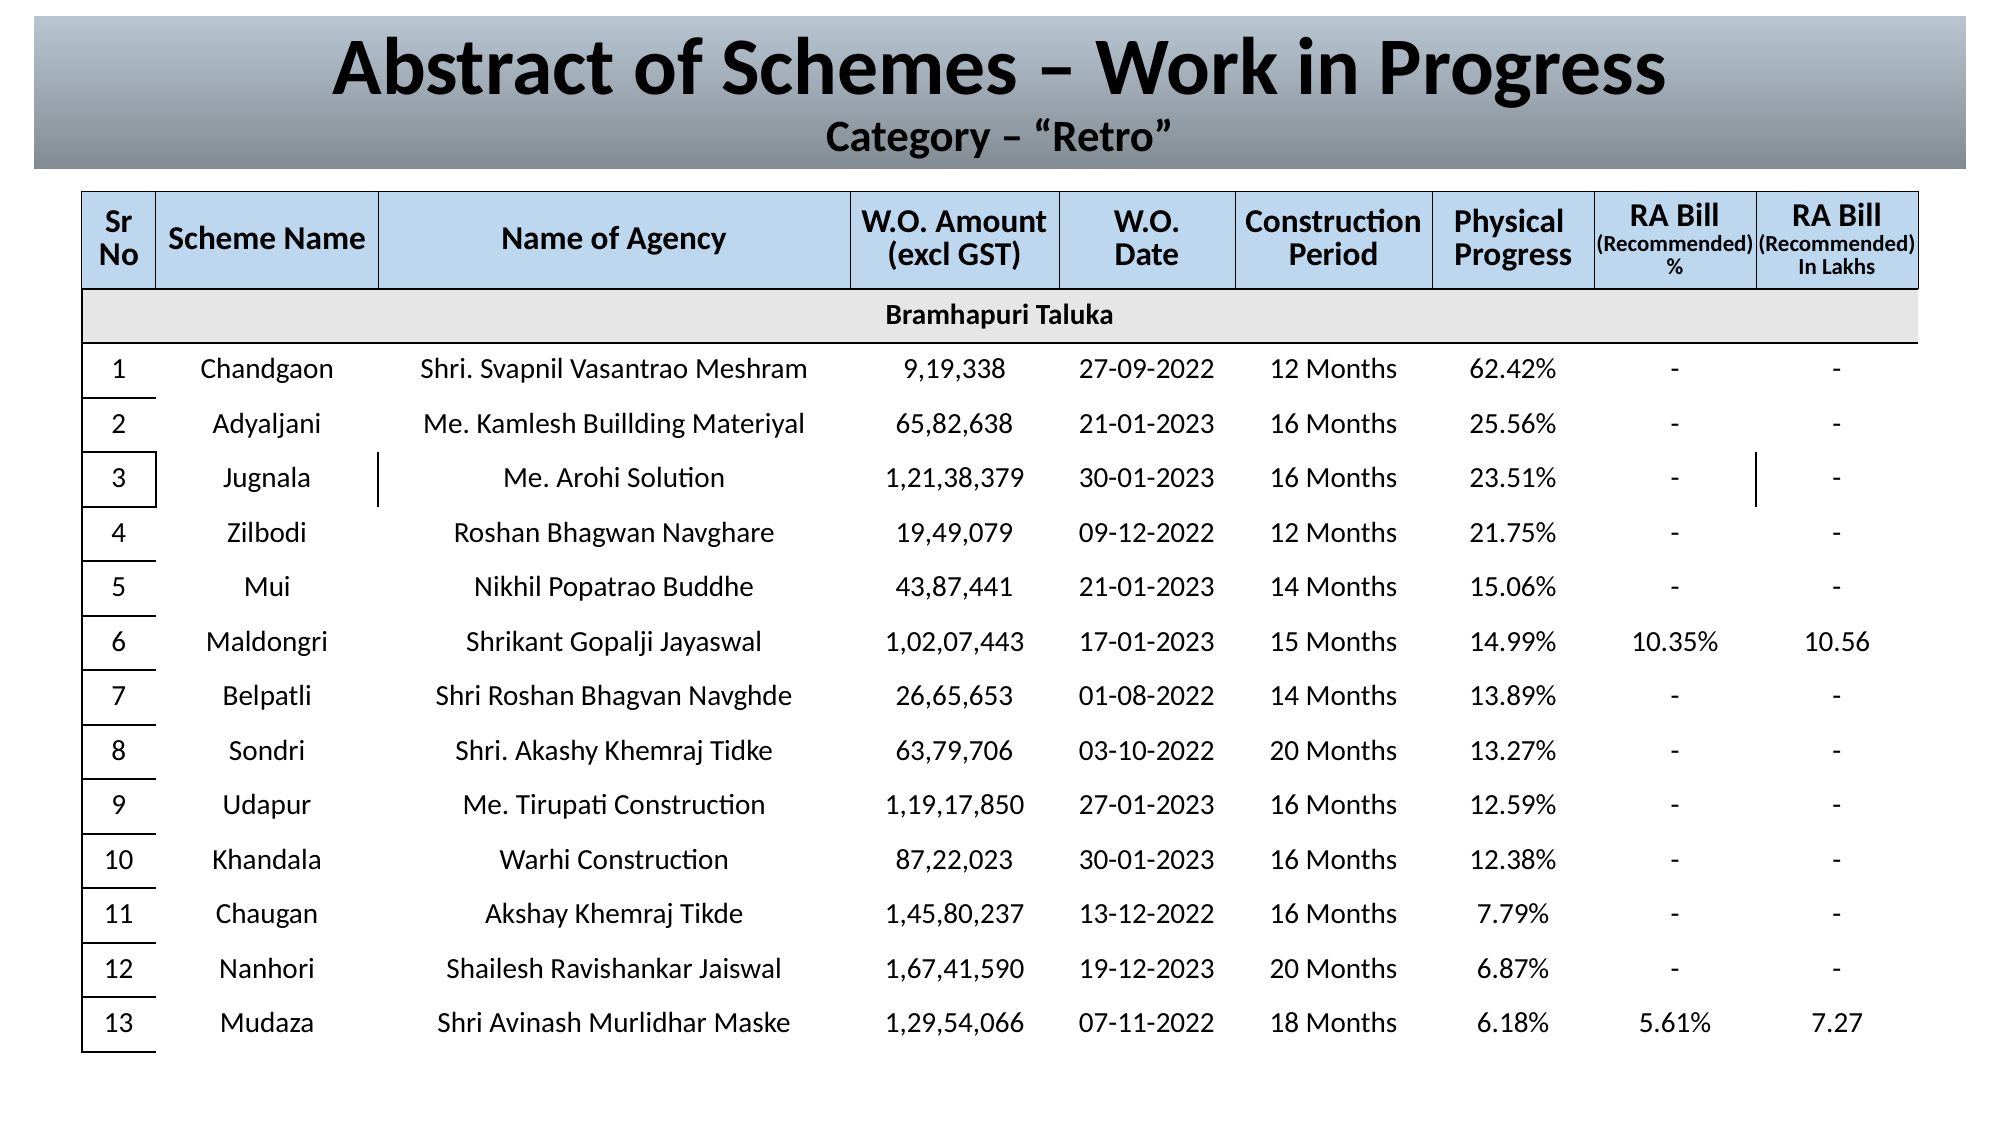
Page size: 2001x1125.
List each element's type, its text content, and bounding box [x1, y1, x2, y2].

table_cell - [1594, 507, 1756, 561]
table_cell 1,45,80,237 [850, 888, 1059, 943]
table_cell Mudaza [156, 997, 378, 1052]
table_cell - [1594, 943, 1756, 997]
table_cell 87,22,023 [850, 834, 1059, 888]
table_cell - [1756, 888, 1918, 943]
table_cell 6 [83, 617, 156, 669]
table_cell 03-10-2022 [1059, 725, 1235, 779]
table_cell 20 Months [1235, 943, 1432, 997]
table_cell - [1594, 398, 1756, 452]
table_cell 16 Months [1235, 834, 1432, 888]
table_cell Shri Avinash Murlidhar Maske [378, 997, 850, 1052]
table_cell 7.79% [1432, 888, 1594, 943]
table_cell - [1756, 344, 1918, 398]
table_cell 17-01-2023 [1059, 616, 1235, 670]
table_cell Mui [156, 561, 378, 616]
table_cell - [1594, 344, 1756, 398]
table_header RA Bill (Recommended) % [1595, 192, 1756, 288]
table_cell Warhi Construction [378, 834, 850, 888]
table_cell - [1594, 834, 1756, 888]
table_cell 16 Months [1235, 398, 1432, 452]
table_cell Belpatli [156, 670, 378, 725]
table_cell Adyaljani [156, 398, 378, 452]
table_cell Shri Roshan Bhagvan Navghde [378, 670, 850, 725]
table_cell 26,65,653 [850, 670, 1059, 725]
table_cell 19,49,079 [850, 507, 1059, 561]
table_cell - [1594, 452, 1755, 507]
table_cell 13.89% [1432, 670, 1594, 725]
table_cell Khandala [156, 834, 378, 888]
table_cell 12.38% [1432, 834, 1594, 888]
table_cell 30-01-2023 [1059, 452, 1235, 507]
table_cell Me. Tirupati Construction [378, 779, 850, 834]
table_cell 09-12-2022 [1059, 507, 1235, 561]
table_header W.O. Date [1060, 192, 1235, 288]
table_cell 13.27% [1432, 725, 1594, 779]
table_header Physical Progress [1433, 192, 1594, 288]
table_header RA Bill (Recommended) In Lakhs [1757, 192, 1918, 288]
table_cell Maldongri [156, 616, 378, 670]
table_cell Me. Arohi Solution [379, 452, 850, 507]
table_cell 1,19,17,850 [850, 779, 1059, 834]
title Abstract of Schemes – Work in Progress Category – “Retro” [34, 16, 1966, 169]
table_header Construction Period [1236, 192, 1432, 288]
table_cell 10.56 [1756, 616, 1918, 670]
table_cell - [1756, 507, 1918, 561]
table_cell 1,67,41,590 [850, 943, 1059, 997]
table_cell - [1594, 725, 1756, 779]
table_cell Shrikant Gopalji Jayaswal [378, 616, 850, 670]
table_cell 12.59% [1432, 779, 1594, 834]
table_cell 14.99% [1432, 616, 1594, 670]
table_cell 3 [83, 453, 155, 506]
table_cell 15.06% [1432, 561, 1594, 616]
table_cell Udapur [156, 779, 378, 834]
table_cell 07-11-2022 [1059, 997, 1235, 1052]
table_cell - [1756, 834, 1918, 888]
table_cell 21-01-2023 [1059, 398, 1235, 452]
table_cell Shri. Akashy Khemraj Tidke [378, 725, 850, 779]
table_cell 12 Months [1235, 344, 1432, 398]
table_header Bramhapuri Taluka [83, 290, 1918, 342]
table_cell 21-01-2023 [1059, 561, 1235, 616]
table_cell 16 Months [1235, 779, 1432, 834]
table_cell 1,21,38,379 [850, 452, 1059, 507]
table_cell 5.61% [1594, 997, 1756, 1052]
table_cell Zilbodi [156, 507, 378, 561]
table_header Name of Agency [379, 192, 850, 288]
table_cell Jugnala [157, 452, 377, 507]
table_cell 65,82,638 [850, 398, 1059, 452]
table_cell 62.42% [1432, 344, 1594, 398]
table_cell 1 [83, 344, 156, 397]
table_cell 15 Months [1235, 616, 1432, 670]
table_cell 14 Months [1235, 561, 1432, 616]
table_cell 01-08-2022 [1059, 670, 1235, 725]
table_cell 5 [83, 562, 156, 615]
table_cell 25.56% [1432, 398, 1594, 452]
table_cell 12 [83, 944, 156, 996]
table_cell 1,02,07,443 [850, 616, 1059, 670]
table_cell 16 Months [1235, 888, 1432, 943]
table_cell 13-12-2022 [1059, 888, 1235, 943]
table_cell 9 [83, 780, 156, 833]
table_cell 1,29,54,066 [850, 997, 1059, 1052]
table_cell - [1756, 398, 1918, 452]
table_cell - [1594, 779, 1756, 834]
table_cell 14 Months [1235, 670, 1432, 725]
table_cell - [1757, 452, 1918, 507]
table_cell - [1756, 561, 1918, 616]
table_cell 6.18% [1432, 997, 1594, 1052]
table_cell 7 [83, 671, 156, 724]
table_cell Shailesh Ravishankar Jaiswal [378, 943, 850, 997]
table_cell 13 [83, 998, 156, 1051]
table_cell Shri. Svapnil Vasantrao Meshram [378, 344, 850, 398]
table_cell 8 [83, 726, 156, 778]
table_cell - [1756, 943, 1918, 997]
table_cell 27-01-2023 [1059, 779, 1235, 834]
table_cell - [1756, 670, 1918, 725]
table_cell 18 Months [1235, 997, 1432, 1052]
table_cell Me. Kamlesh Buillding Materiyal [378, 398, 850, 452]
table_cell Sondri [156, 725, 378, 779]
table_cell 21.75% [1432, 507, 1594, 561]
table_cell 11 [83, 889, 156, 942]
table_cell 23.51% [1432, 452, 1594, 507]
table_cell 10 [83, 835, 156, 887]
table_cell 2 [83, 399, 156, 451]
table_cell 6.87% [1432, 943, 1594, 997]
table_cell 12 Months [1235, 507, 1432, 561]
table_cell Akshay Khemraj Tikde [378, 888, 850, 943]
table_cell - [1594, 670, 1756, 725]
table_cell 63,79,706 [850, 725, 1059, 779]
table_header Scheme Name [156, 192, 378, 288]
table_cell 9,19,338 [850, 344, 1059, 398]
table_cell 19-12-2023 [1059, 943, 1235, 997]
table_cell Chandgaon [156, 344, 378, 398]
table_cell - [1594, 561, 1756, 616]
table_header Sr No [82, 192, 155, 288]
table_cell 10.35% [1594, 616, 1756, 670]
table_cell 7.27 [1756, 997, 1918, 1052]
table_cell Nanhori [156, 943, 378, 997]
table_cell 27-09-2022 [1059, 344, 1235, 398]
table_cell - [1756, 779, 1918, 834]
table_cell 30-01-2023 [1059, 834, 1235, 888]
table_cell 20 Months [1235, 725, 1432, 779]
table_cell Roshan Bhagwan Navghare [378, 507, 850, 561]
table_cell 16 Months [1235, 452, 1432, 507]
table_cell Chaugan [156, 888, 378, 943]
table_cell Nikhil Popatrao Buddhe [378, 561, 850, 616]
table_cell 4 [83, 508, 156, 560]
table_cell - [1756, 725, 1918, 779]
table_header W.O. Amount (excl GST) [851, 192, 1059, 288]
table_cell 43,87,441 [850, 561, 1059, 616]
table_cell - [1594, 888, 1756, 943]
